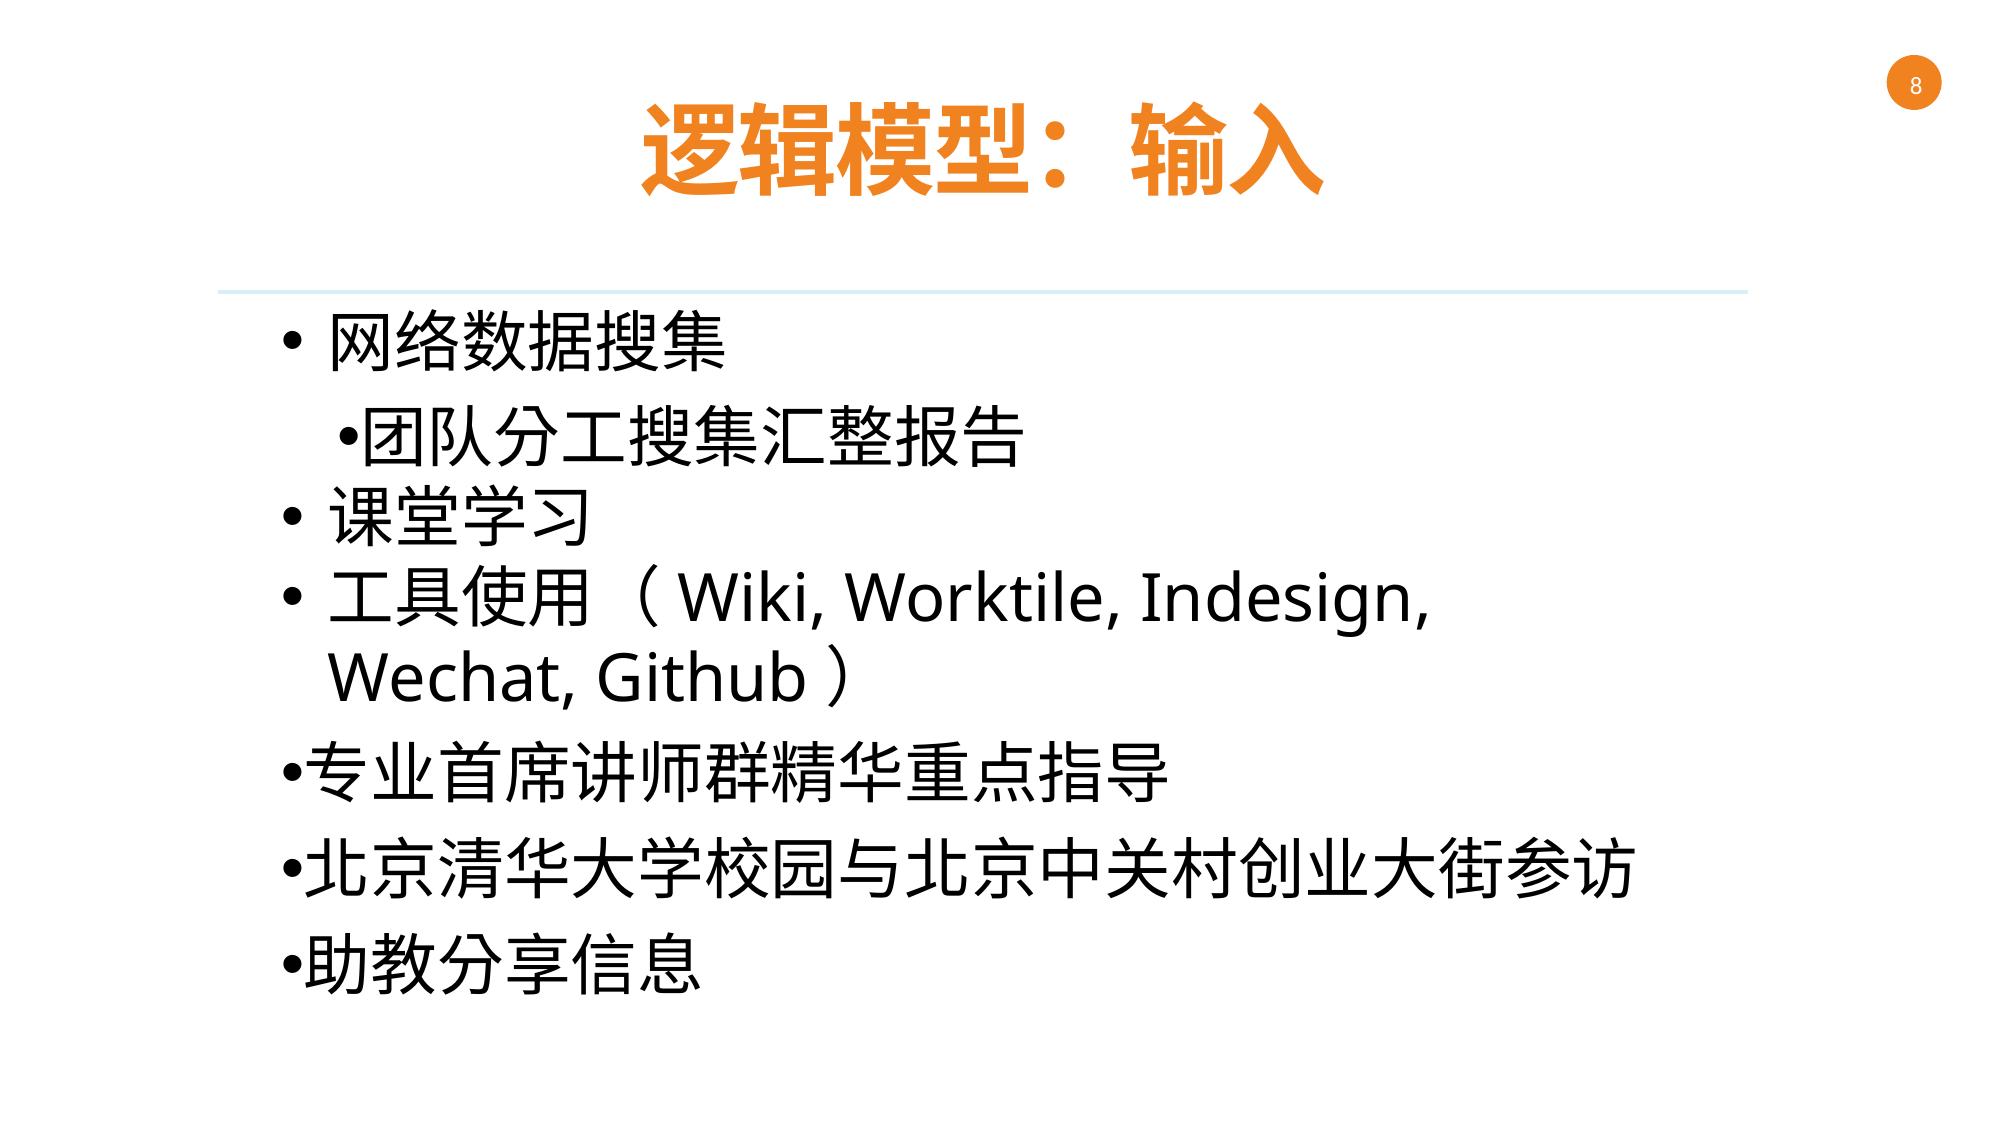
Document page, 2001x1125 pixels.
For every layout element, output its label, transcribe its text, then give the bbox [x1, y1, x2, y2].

slide_number 8 [1487, 54, 1938, 114]
text_box 网络数据搜集 团队分工搜集汇整报告 课堂学习 工具使用（Wiki, Worktile, Indesign, Wechat, Github） 专业首席讲师群精华重点指导 北京清华大学校园与北京中关村创业大街参访 助教分享信息 [266, 293, 1666, 1011]
text_box 逻辑模型：输入 [507, 79, 1459, 215]
